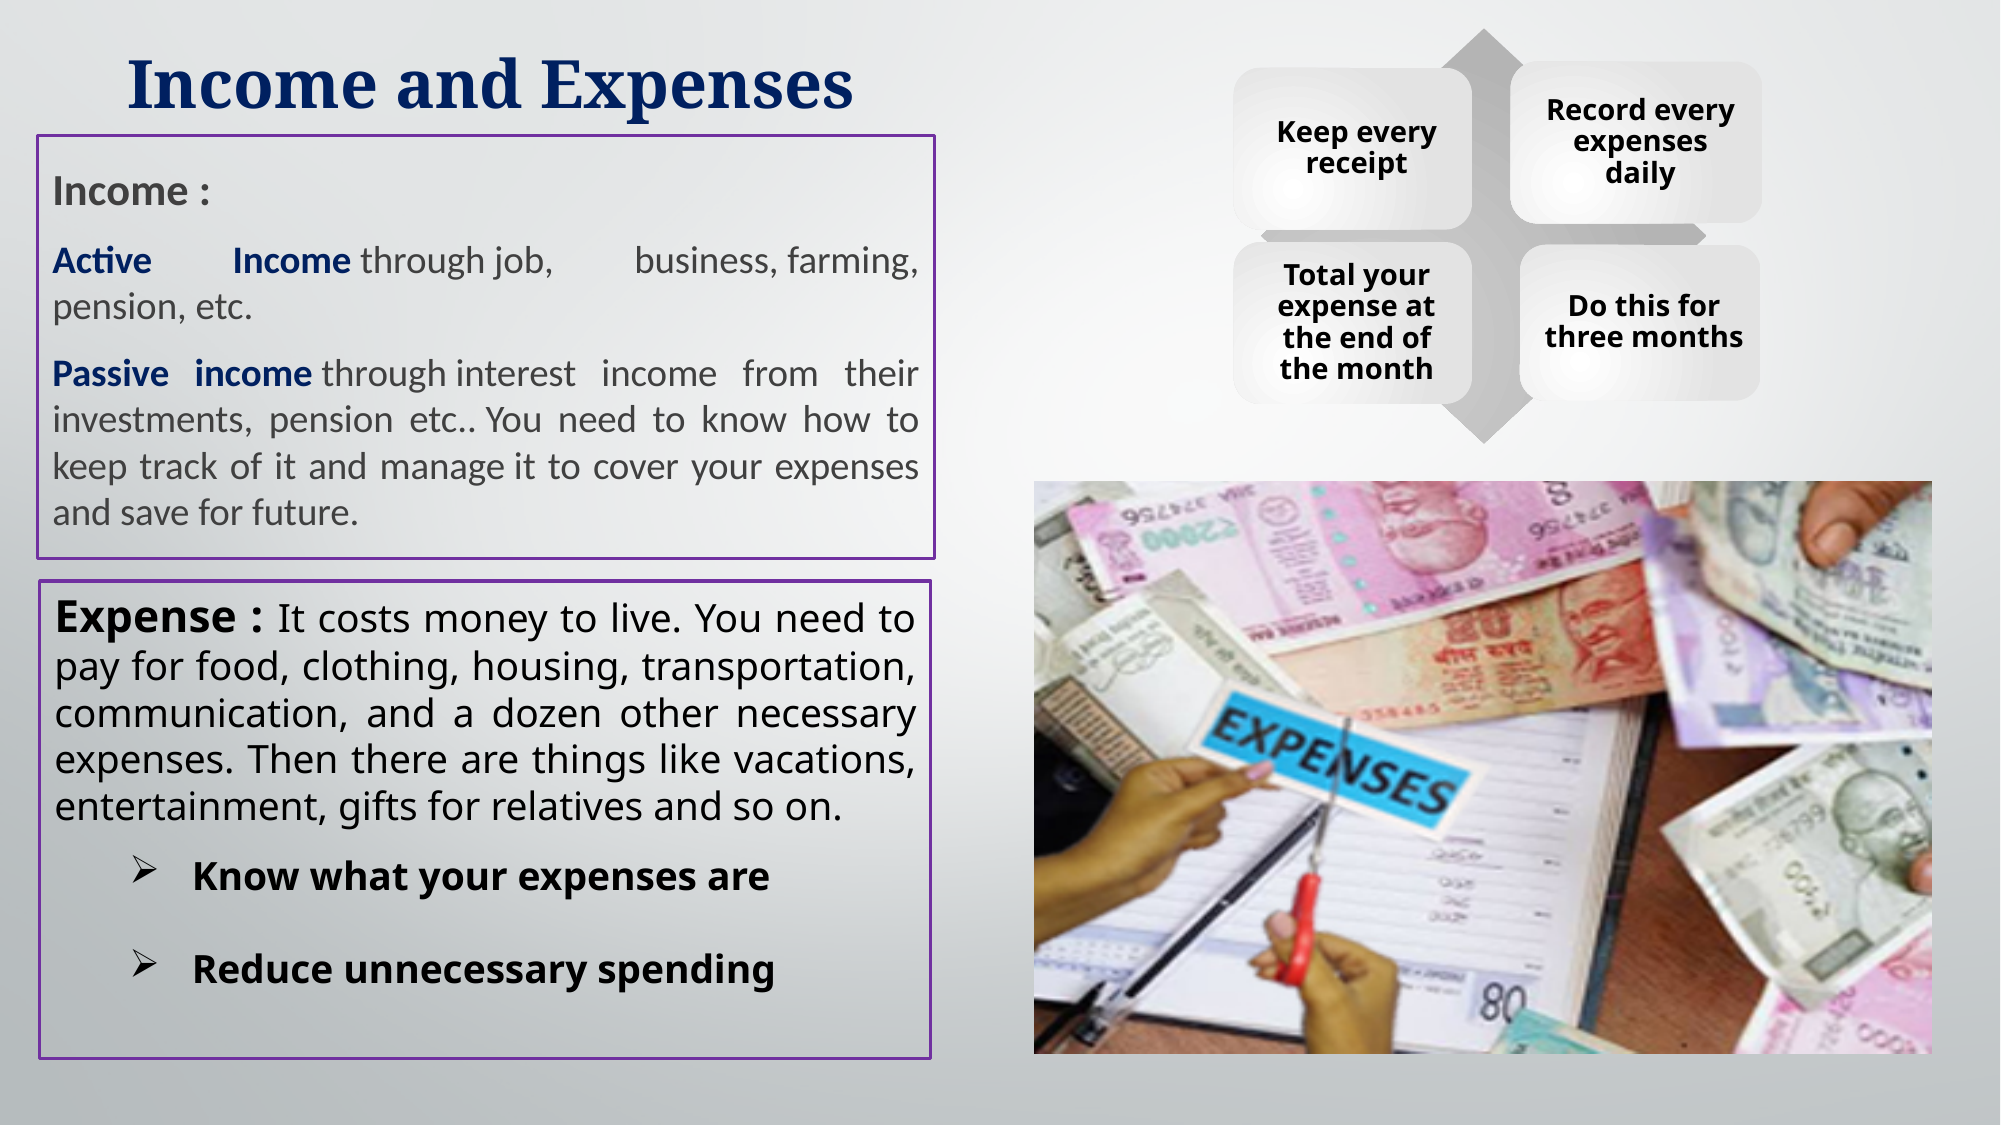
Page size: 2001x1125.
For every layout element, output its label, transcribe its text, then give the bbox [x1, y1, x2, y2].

text_box Expense : It costs money to live. You need to pay for food, clothing, housing, transportation, communication, and a dozen other necessary expenses. Then there are things like vacations, entertainment, gifts for relatives and so on. Know what your expenses are Reduce unnecessary spending [39, 580, 931, 1059]
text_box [996, 28, 1884, 444]
picture [1033, 480, 1932, 1055]
title Income and Expenses [102, 28, 881, 135]
list Income : Active Income through job, business, farming, pension, etc. Passive income through interest income from their investments, pension etc.. You need to know how to keep track of it and manage it to cover your expenses and save for future. [37, 135, 935, 559]
